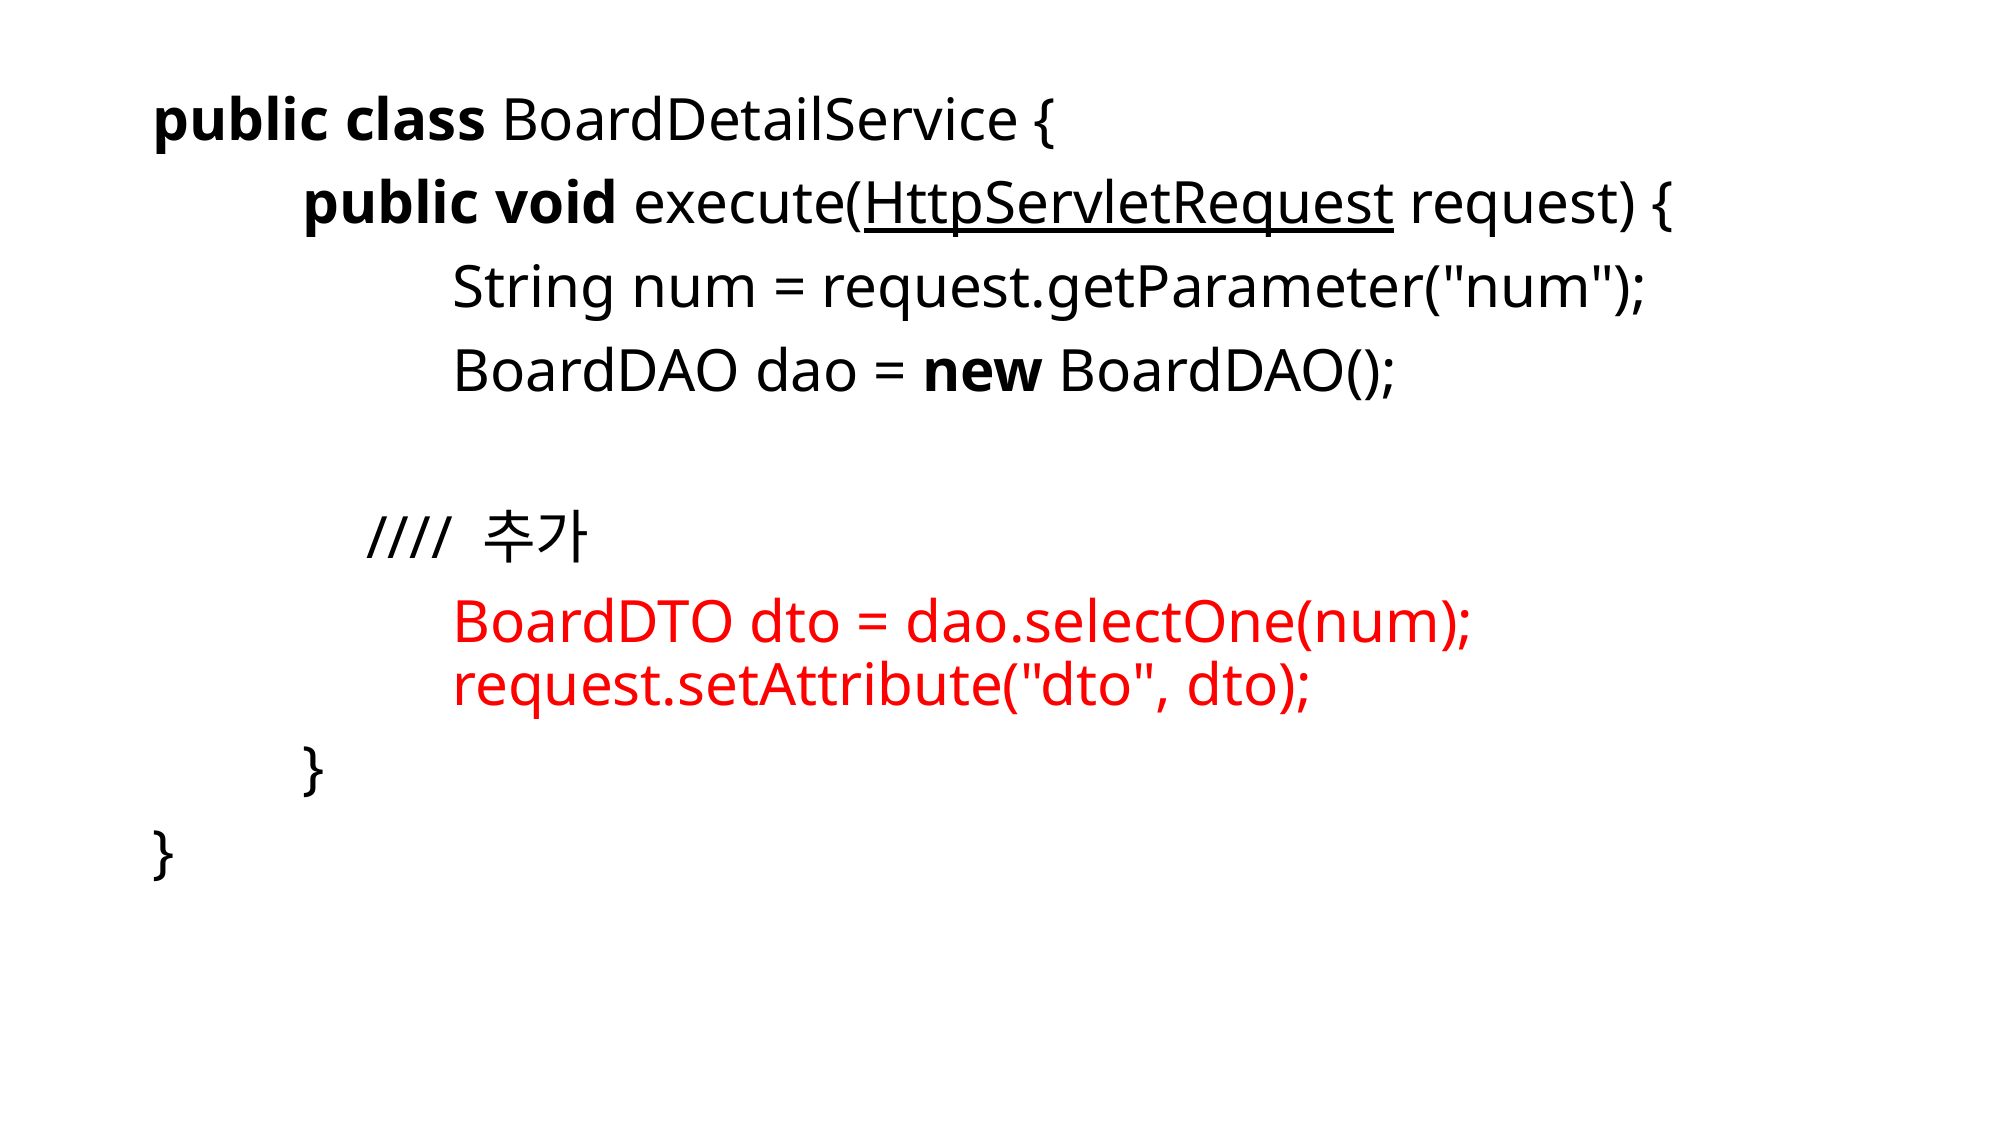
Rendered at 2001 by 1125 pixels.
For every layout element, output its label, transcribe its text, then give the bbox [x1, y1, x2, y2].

list public class BoardDetailService { public void execute(HttpServletRequest request) { String num = request.getParameter("num"); BoardDAO dao = new BoardDAO(); //// 추가 BoardDTO dto = dao.selectOne(num); request.setAttribute("dto", dto); } } [137, 82, 1863, 1014]
